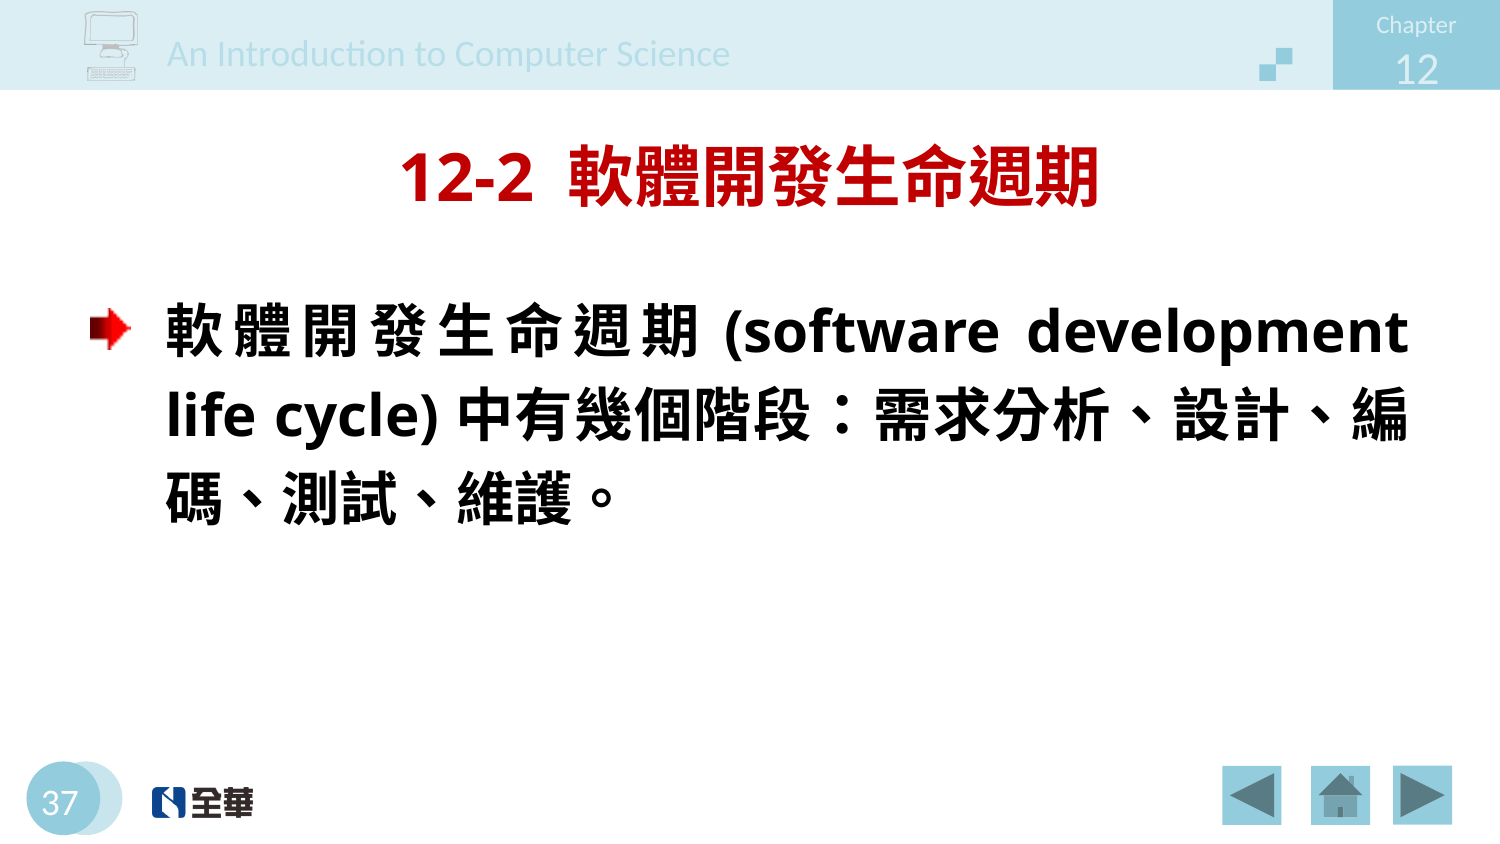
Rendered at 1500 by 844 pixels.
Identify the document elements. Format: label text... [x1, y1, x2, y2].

picture [152, 787, 253, 818]
title 12-2 軟體開發生命週期 [75, 104, 1425, 245]
picture [84, 11, 138, 81]
list 軟體開發生命週期(software development life cycle)中有幾個階段：需求分析、設計、編碼、測試、維護。 [75, 272, 1425, 754]
picture [90, 308, 131, 350]
